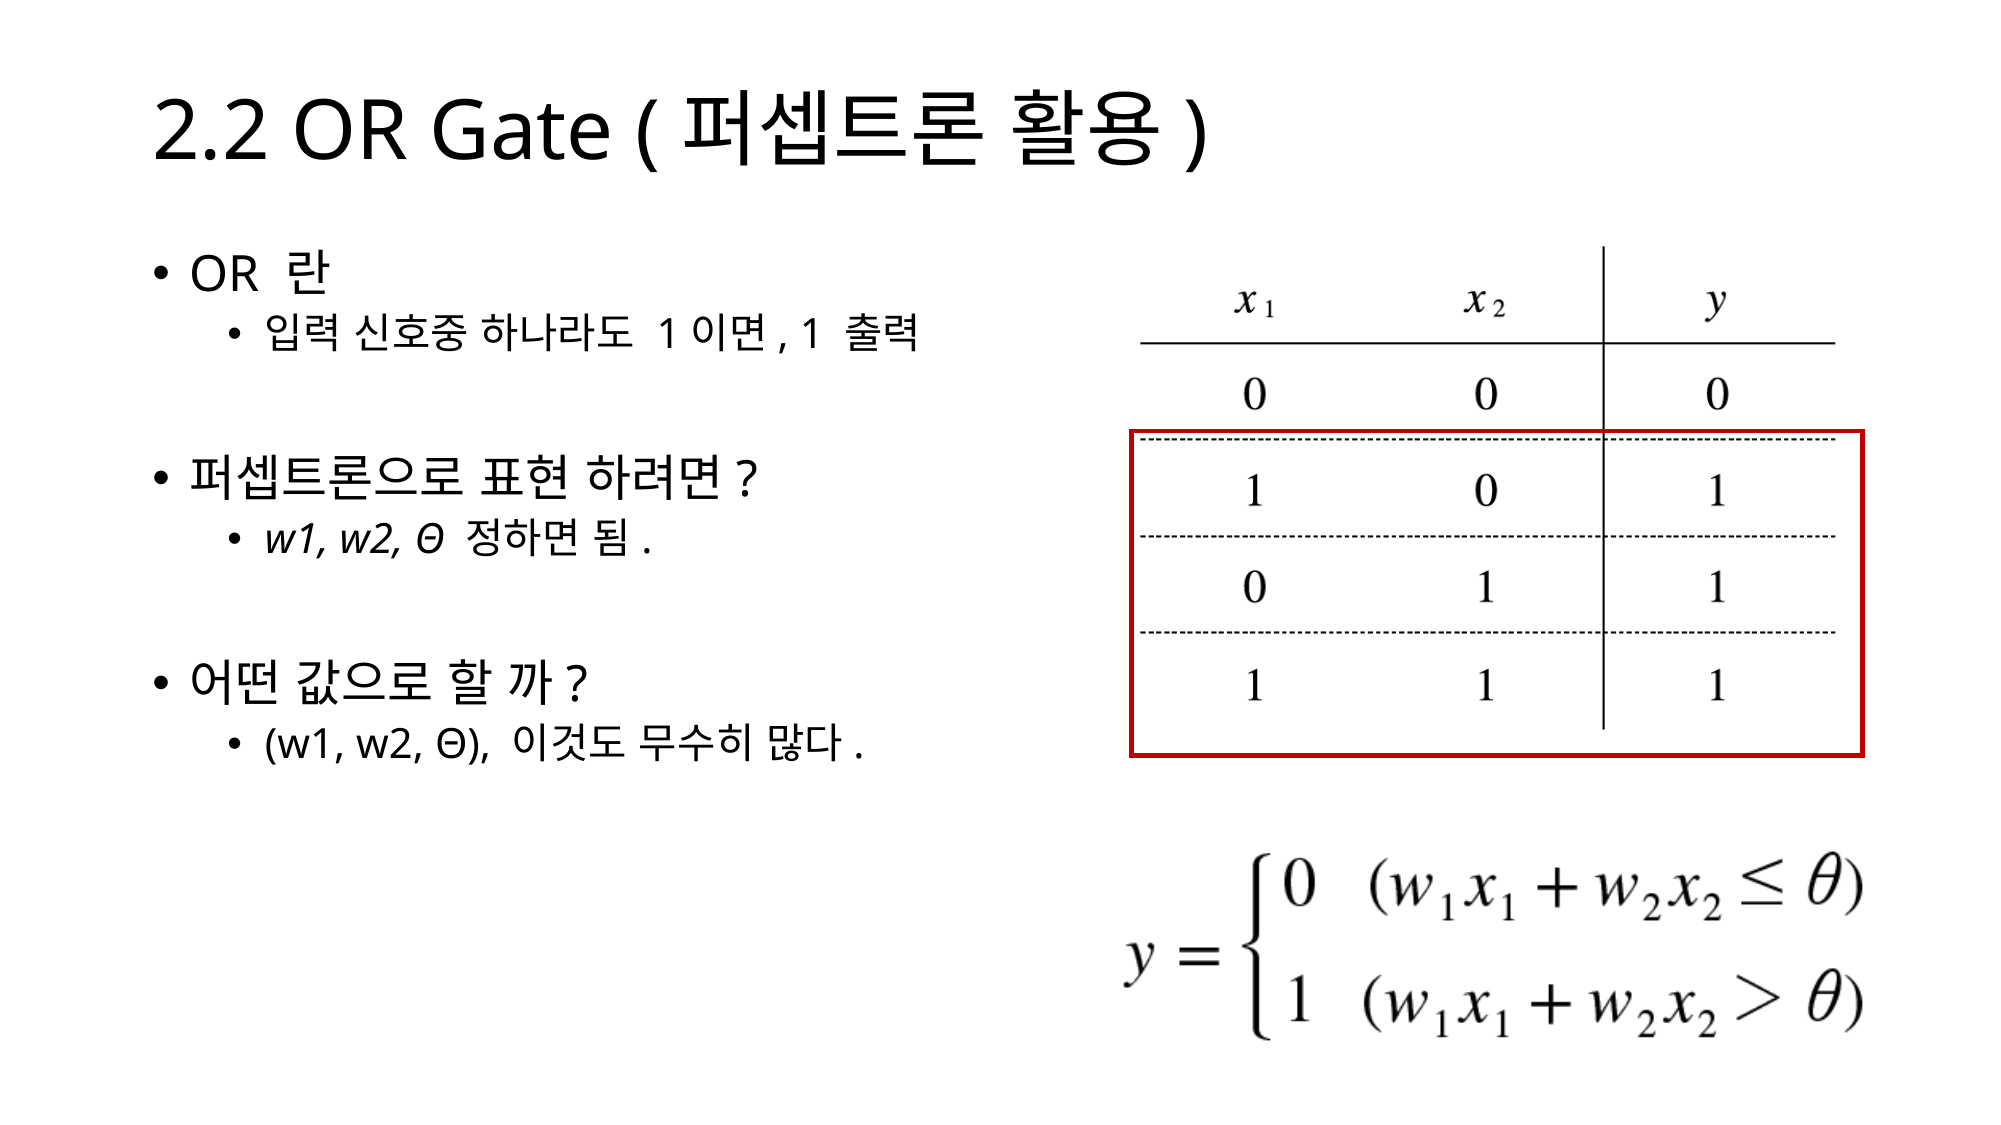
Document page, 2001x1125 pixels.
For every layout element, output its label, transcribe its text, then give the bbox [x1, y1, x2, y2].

title 2.2 OR Gate (퍼셉트론 활용) [137, 59, 1863, 205]
picture [1105, 828, 1888, 1071]
list OR 란 입력 신호중 하나라도 1이면, 1 출력 퍼셉트론으로 표현 하려면? w1, w2, Θ 정하면 됨. 어떤 값으로 할 까? (w1, w2, Θ), 이것도 무수히 많다. [137, 240, 1863, 1014]
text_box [1131, 240, 1863, 756]
